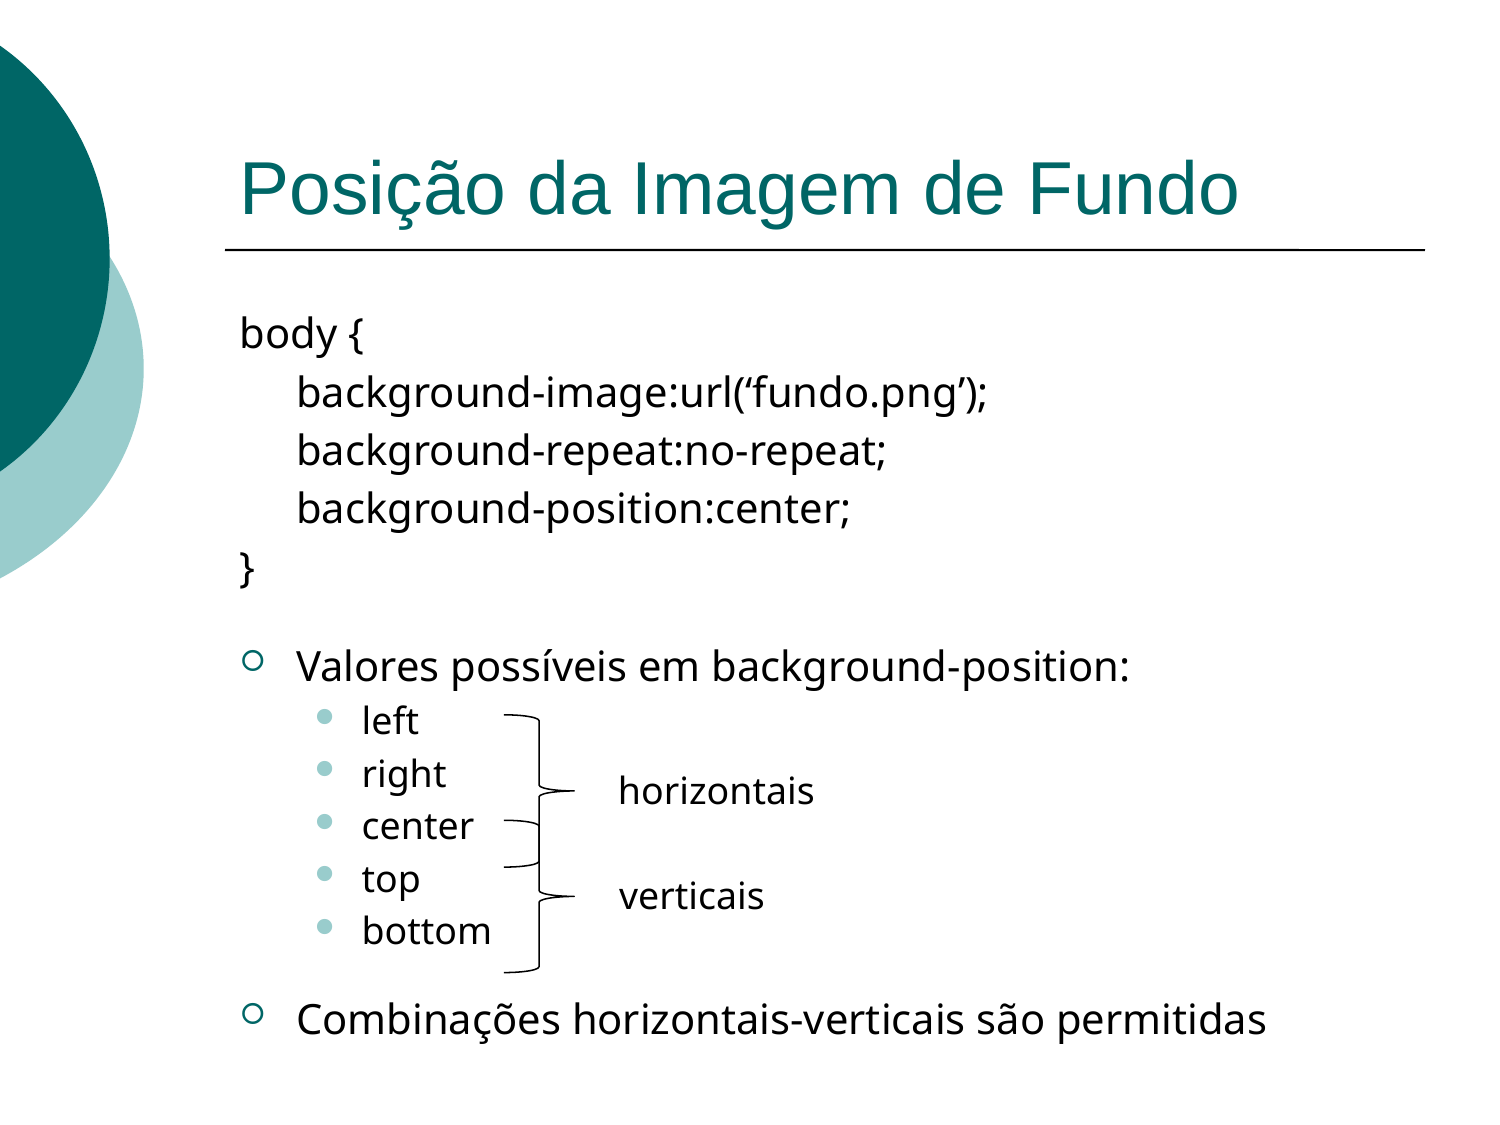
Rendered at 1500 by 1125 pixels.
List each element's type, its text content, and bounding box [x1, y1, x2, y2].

text_box verticais [604, 865, 780, 925]
list body { background-image:url(‘fundo.png’); background-repeat:no-repeat; background-position:center; } Valores possíveis em background-position: left right center top bottom Combinações horizontais-verticais são permitidas [224, 299, 1425, 1079]
title Posição da Imagem de Fundo [224, 49, 1425, 237]
text_box horizontais [603, 759, 831, 820]
text_box [503, 819, 575, 974]
text_box [503, 714, 575, 824]
